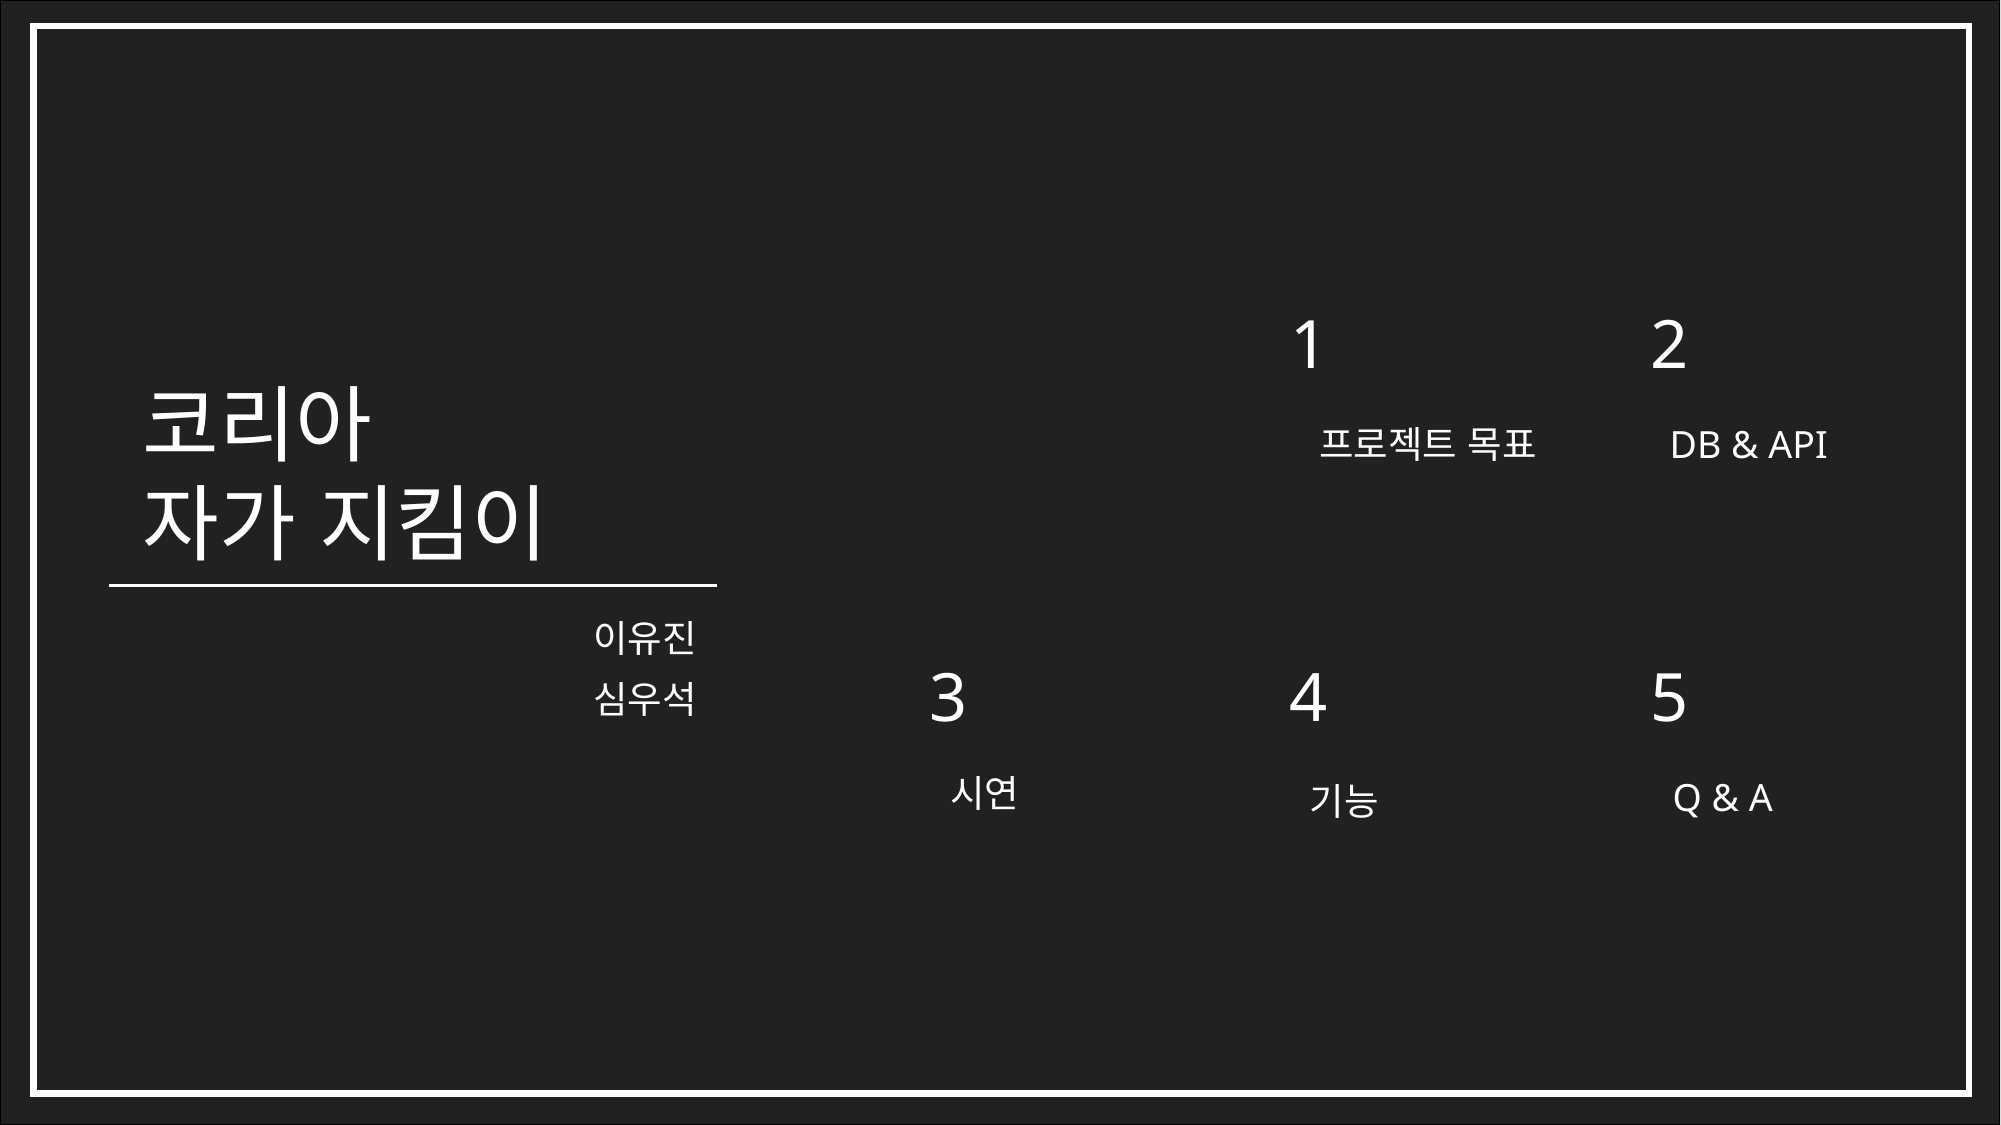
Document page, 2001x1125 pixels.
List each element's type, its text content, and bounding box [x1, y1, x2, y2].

text_box 심우석 [578, 668, 712, 729]
text_box 프로젝트 목표 [1304, 413, 1552, 474]
text_box 코리아 자가 지킴이 [128, 364, 564, 579]
text_box [32, 25, 1970, 1095]
text_box 이유진 [578, 607, 712, 668]
text_box 1 [1275, 294, 1344, 390]
text_box 5 [1635, 647, 1708, 742]
text_box 2 [1635, 294, 1708, 390]
text_box Q & A [1658, 766, 1789, 827]
